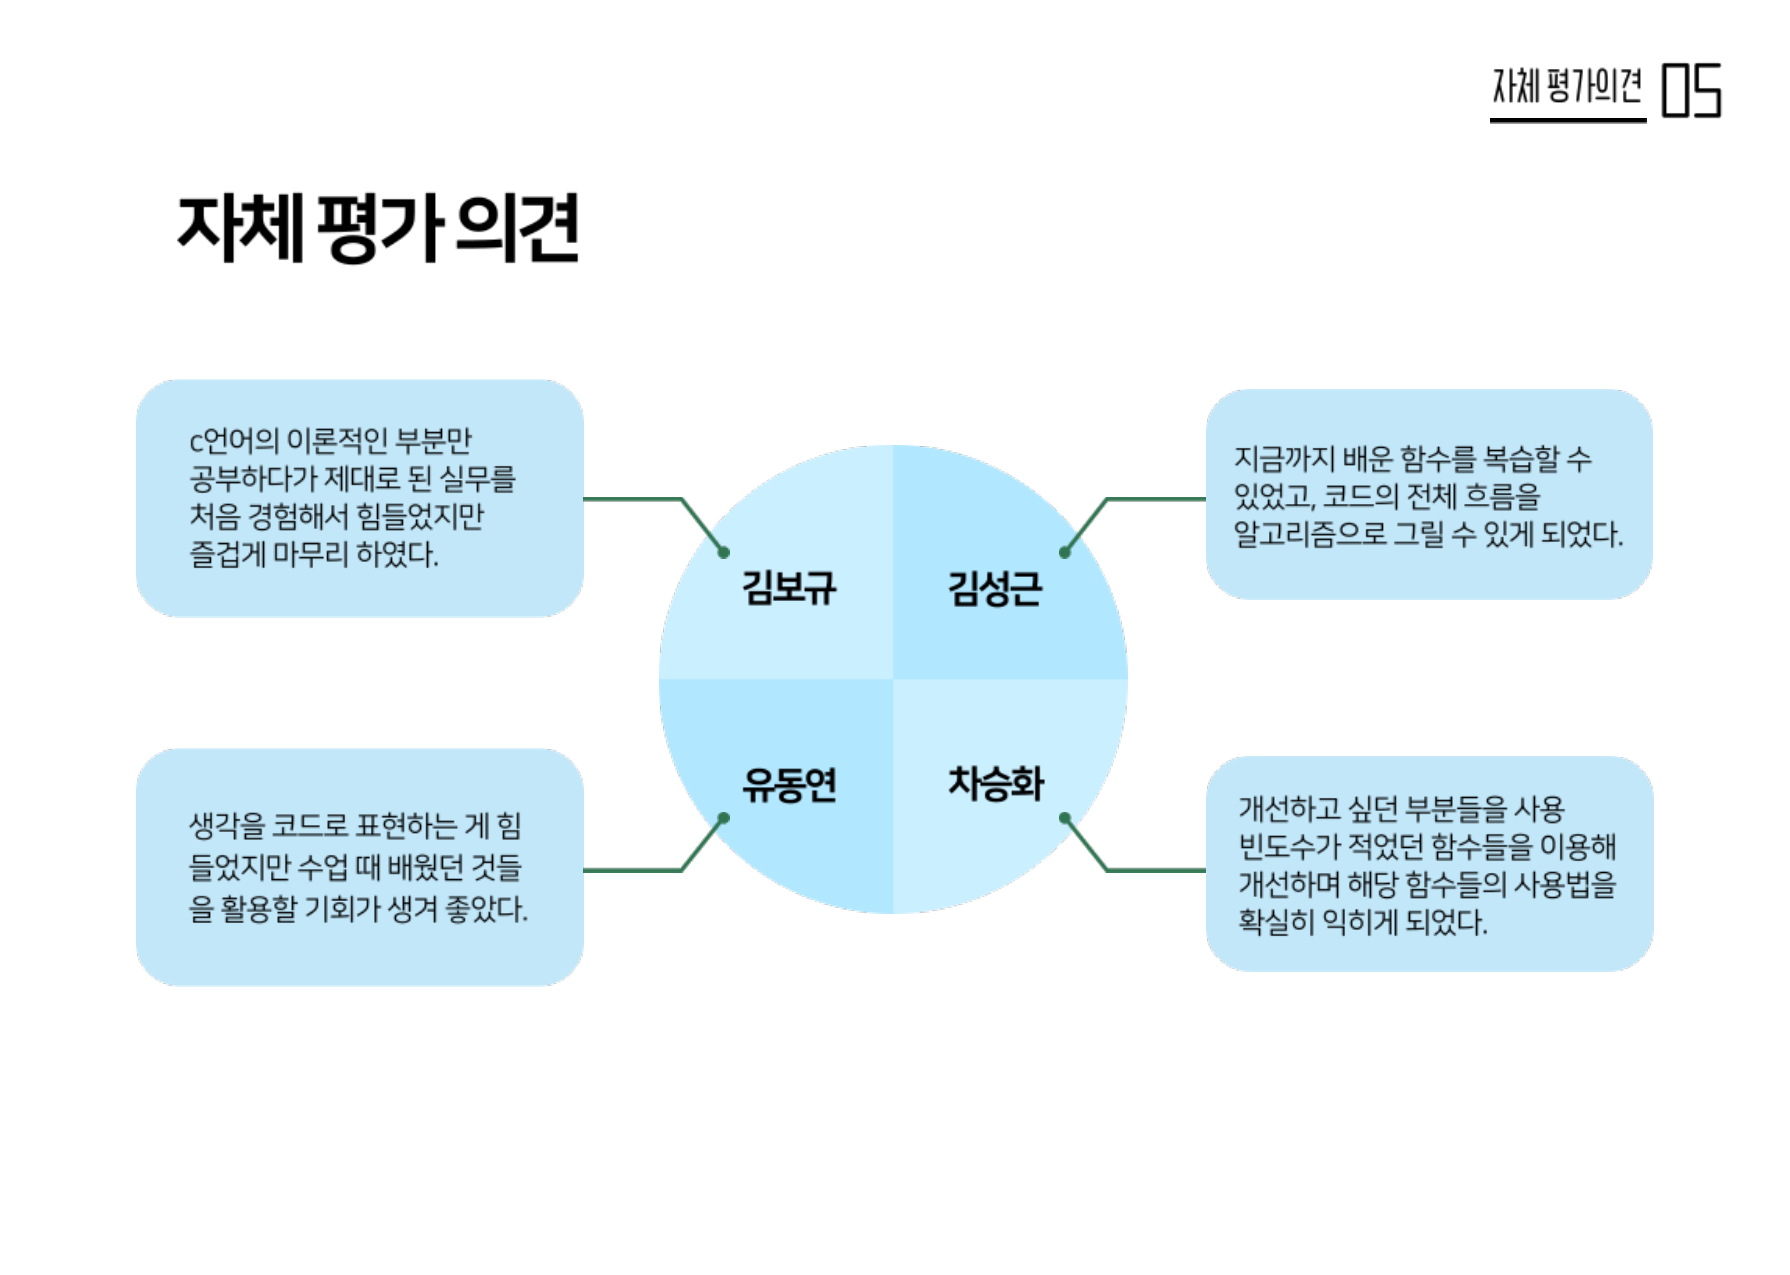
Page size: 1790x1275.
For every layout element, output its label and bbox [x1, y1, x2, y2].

text_box [583, 812, 730, 874]
picture [1474, 25, 1756, 151]
text_box [1206, 756, 1654, 973]
text_box [136, 748, 584, 987]
picture [723, 755, 853, 826]
picture [1228, 435, 1638, 570]
picture [928, 753, 1059, 824]
text_box [136, 379, 584, 618]
picture [165, 166, 615, 320]
text_box [583, 497, 730, 559]
text_box [1059, 497, 1206, 559]
picture [928, 558, 1061, 626]
picture [184, 799, 542, 945]
text_box [1489, 117, 1647, 124]
picture [1234, 786, 1637, 958]
text_box [1206, 389, 1654, 601]
picture [185, 418, 530, 590]
picture [722, 557, 856, 624]
text_box [1059, 812, 1206, 874]
text_box [659, 445, 1128, 914]
